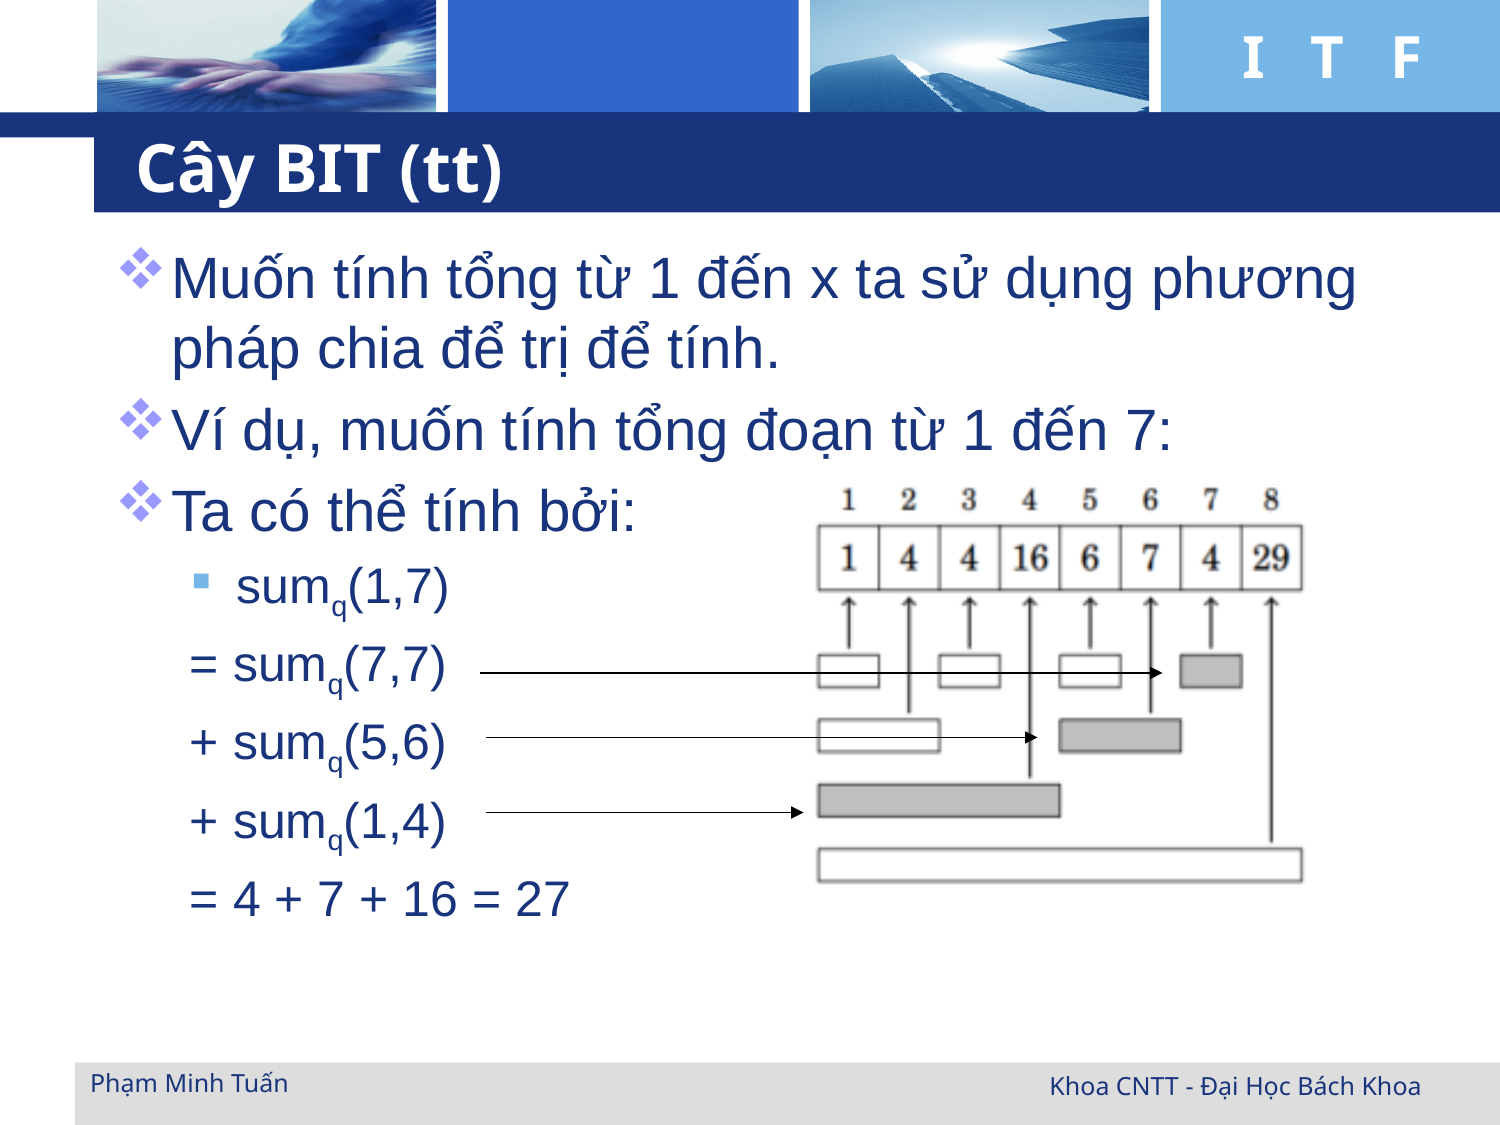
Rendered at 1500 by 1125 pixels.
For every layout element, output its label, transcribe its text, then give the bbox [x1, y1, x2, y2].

footer Khoa CNTT - Đại Học Bách Khoa [962, 1062, 1438, 1116]
title Cây BIT (tt) [120, 120, 1400, 213]
picture [97, 0, 437, 112]
picture [803, 479, 1317, 892]
slide_number Phạm Minh Tuấn [75, 1059, 425, 1113]
list Muốn tính tổng từ 1 đến x ta sử dụng phương pháp chia để trị để tính. Ví dụ, muốn tính tổng đoạn từ 1 đến 7: Ta có thể tính bởi: sumq(1,7) = sumq(7,7) + sumq(5,6) + sumq(1,4) = 4 + 7 + 16 = 27 [99, 232, 1425, 1034]
picture [810, 0, 1150, 112]
